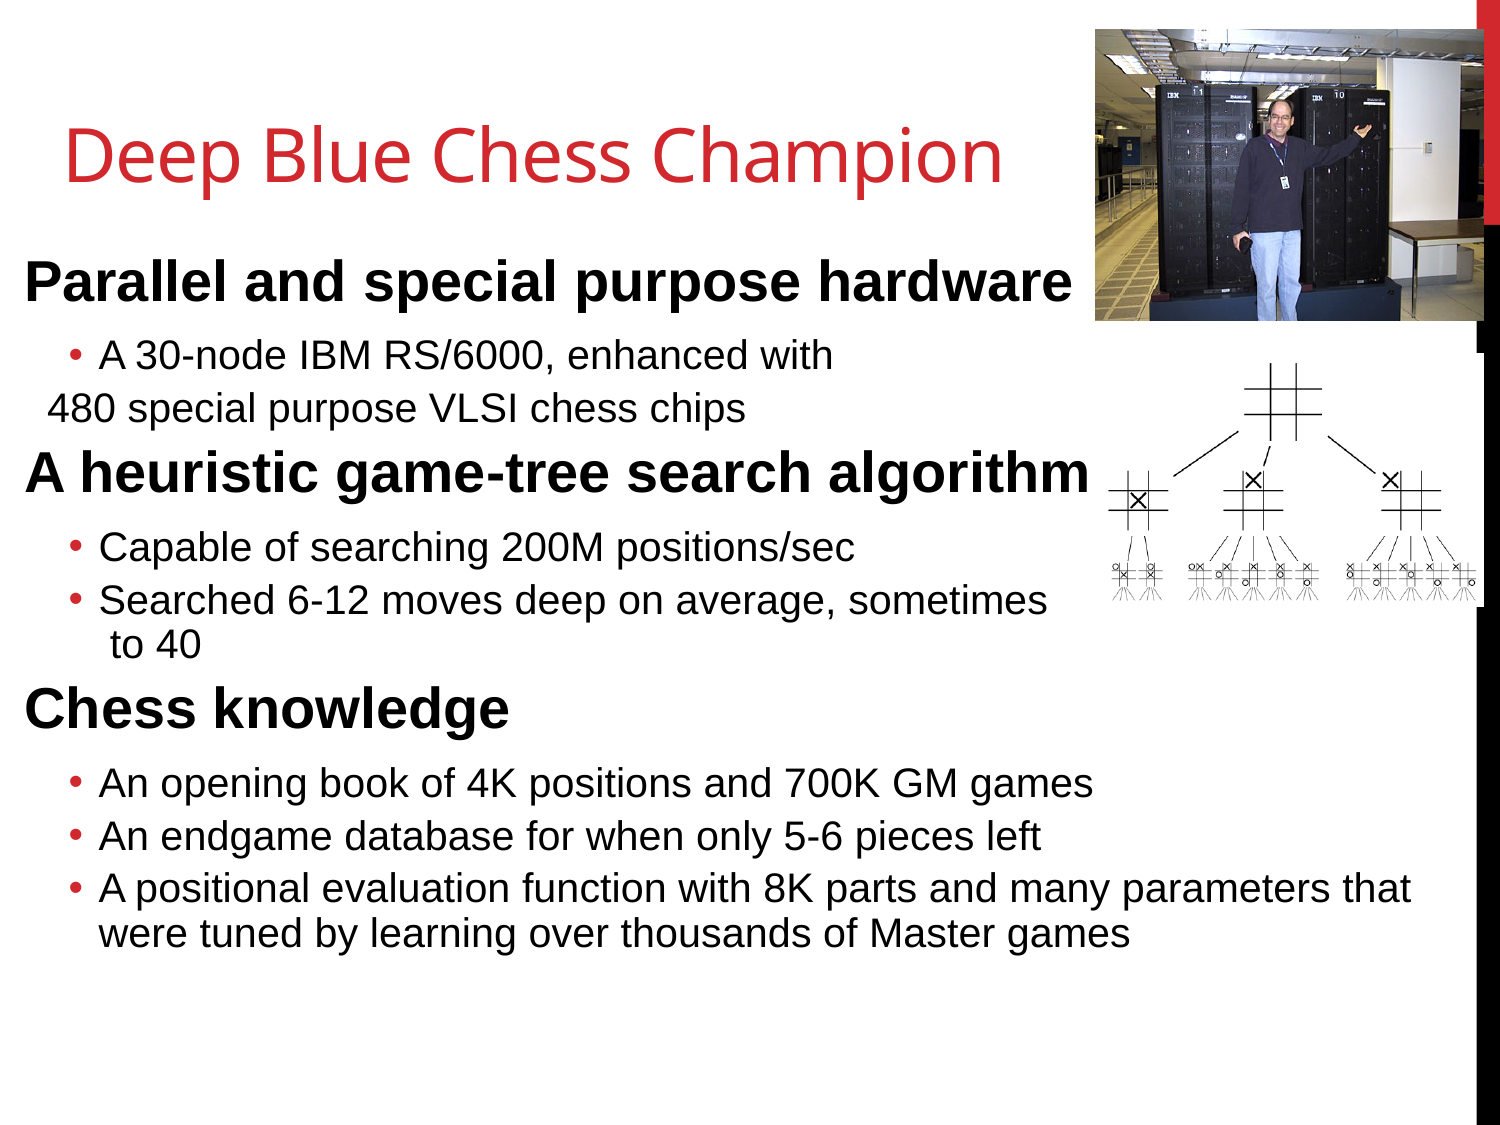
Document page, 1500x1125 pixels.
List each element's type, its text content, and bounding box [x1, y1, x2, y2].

picture [1094, 29, 1484, 322]
picture [1100, 353, 1484, 607]
list Parallel and special purpose hardware A 30-node IBM RS/6000, enhanced with 480 special purpose VLSI chess chips A heuristic game-tree search algorithm Capable of searching 200M positions/sec Searched 6-12 moves deep on average, sometimes to 40 Chess knowledge An opening book of 4K positions and 700K GM games An endgame database for when only 5-6 pieces left A positional evaluation function with 8K parts and many parameters that were tuned by learning over thousands of Master games [9, 243, 1439, 969]
title Deep Blue Chess Champion [47, 18, 1063, 206]
